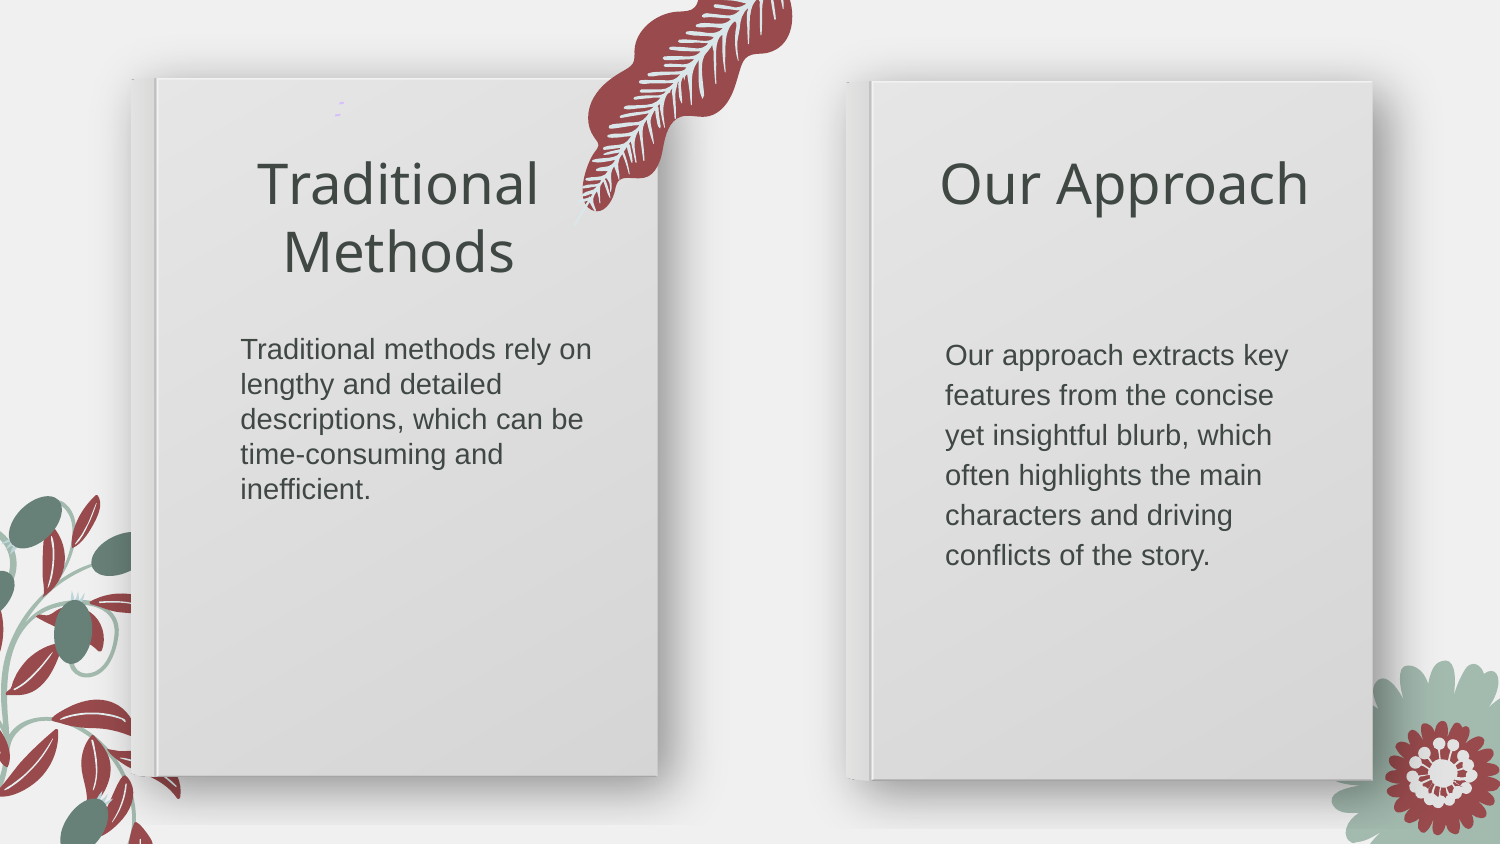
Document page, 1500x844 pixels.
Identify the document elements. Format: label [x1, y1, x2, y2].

picture [773, 15, 1445, 829]
picture [58, 11, 730, 825]
text_box [572, 0, 813, 228]
